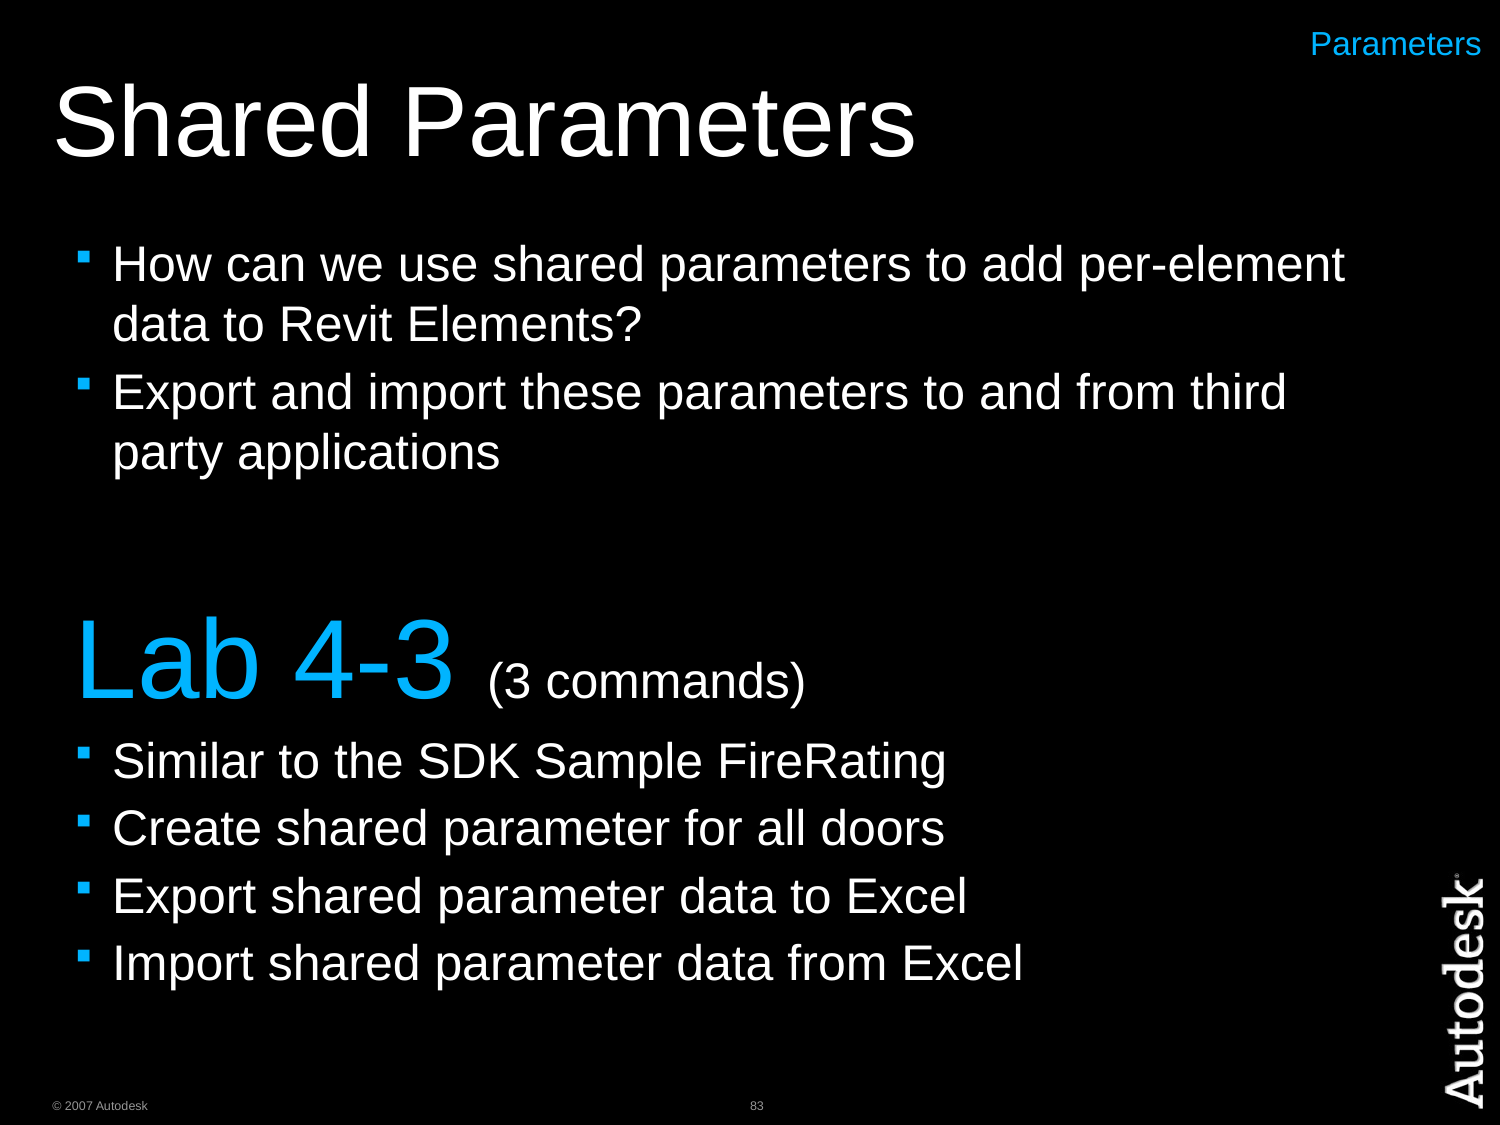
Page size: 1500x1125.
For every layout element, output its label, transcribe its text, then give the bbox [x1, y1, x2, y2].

title Shared Parameters [52, 22, 1353, 211]
list How can we use shared parameters to add per-element data to Revit Elements? Export and import these parameters to and from third party applications Lab 4-3 (3 commands) Similar to the SDK Sample FireRating Create shared parameter for all doors Export shared parameter data to Excel Import shared parameter data from Excel [55, 231, 1377, 1059]
text_box Parameters [1151, 22, 1483, 63]
picture [1402, 0, 1500, 1125]
